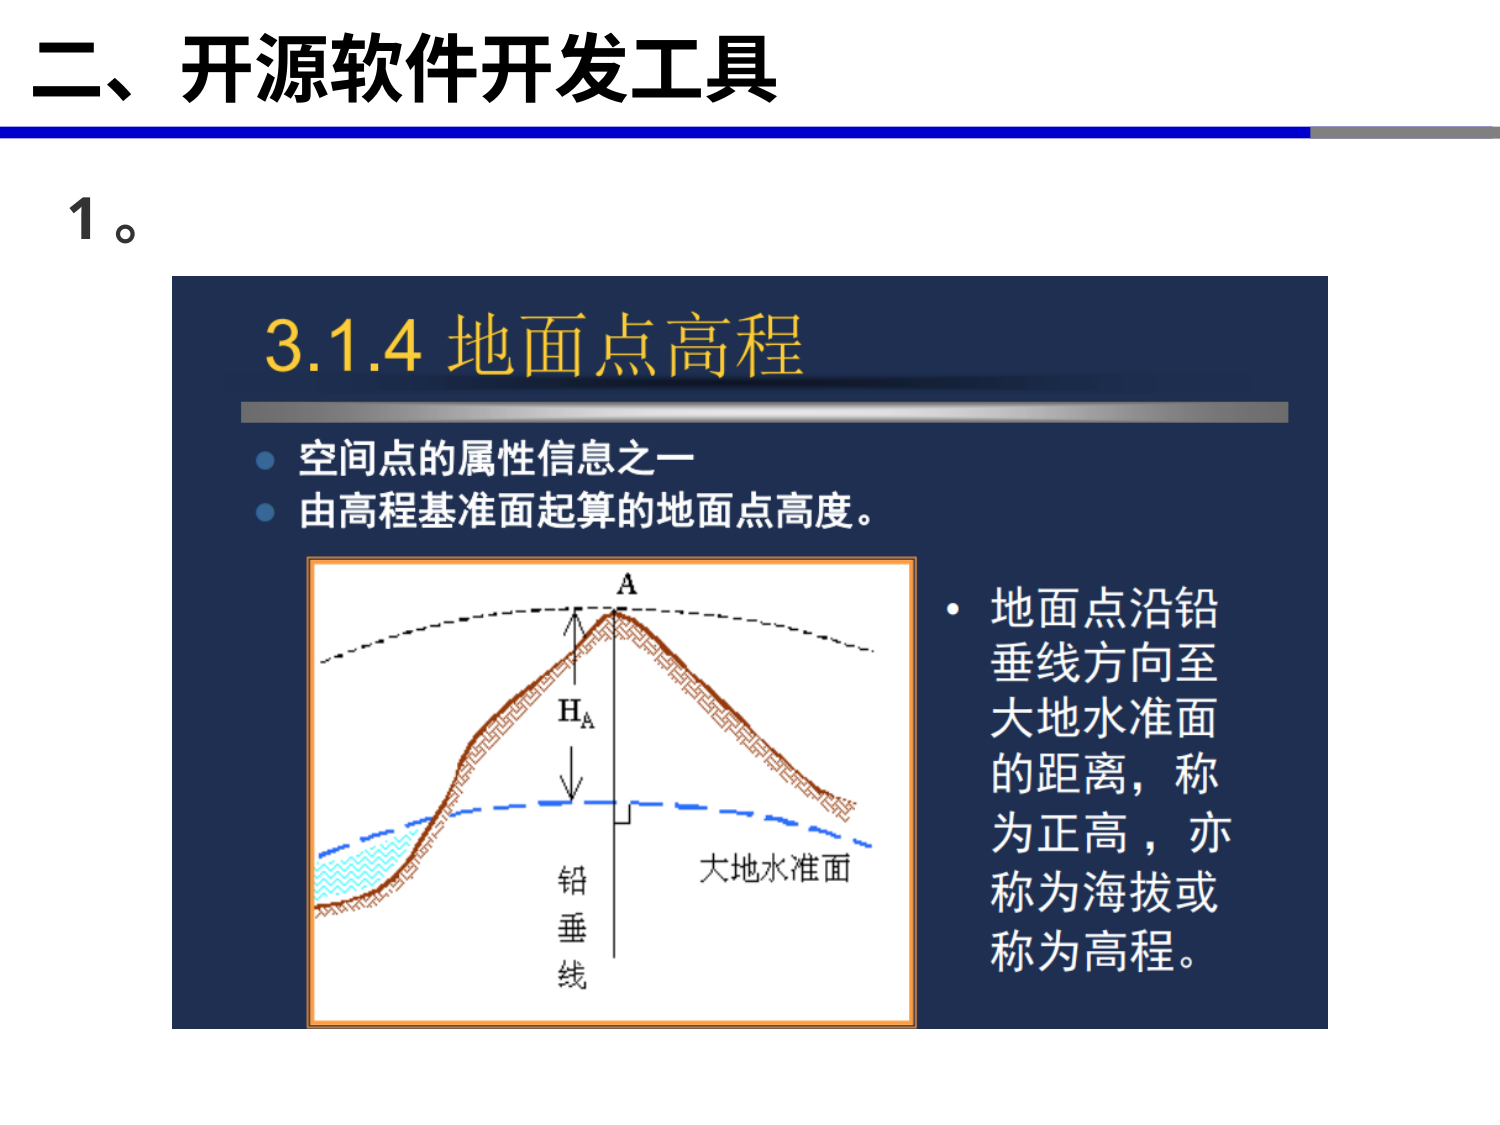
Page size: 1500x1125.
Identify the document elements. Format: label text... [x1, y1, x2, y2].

title 二、开源软件开发工具 [0, 1, 1479, 132]
text_box 1。 [52, 138, 1448, 259]
picture [172, 276, 1328, 1030]
